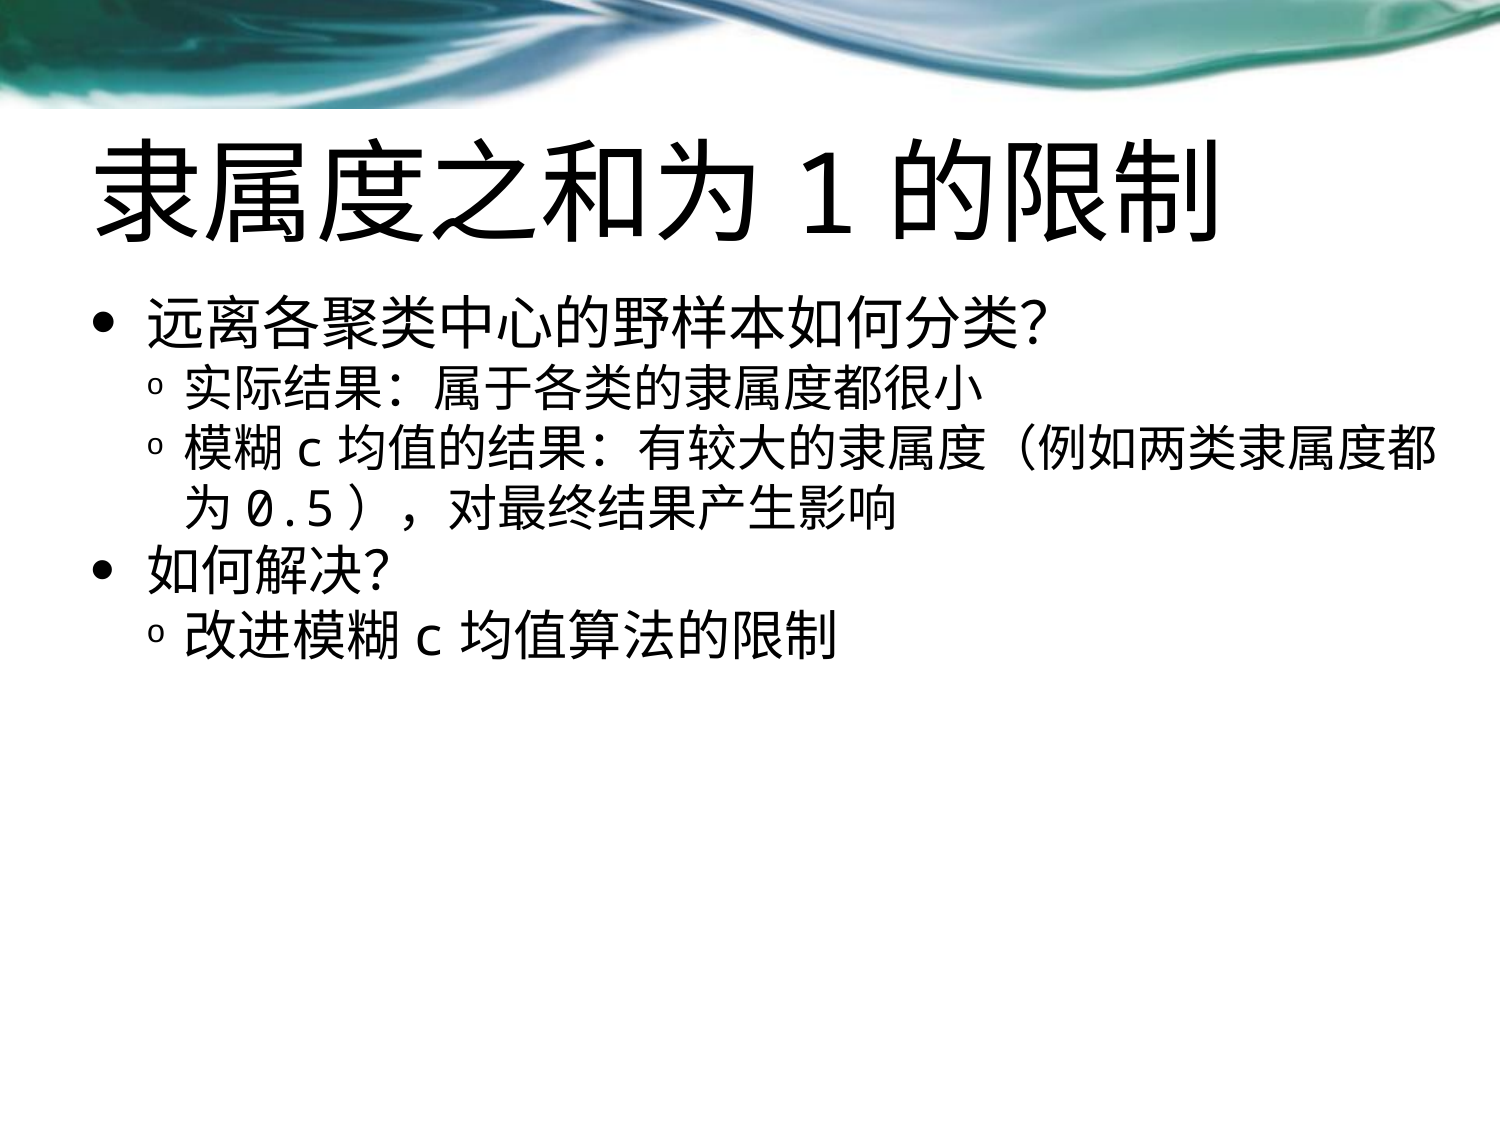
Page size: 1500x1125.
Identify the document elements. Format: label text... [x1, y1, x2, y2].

title 隶属度之和为1的限制 [75, 113, 1425, 264]
picture [0, 0, 1500, 109]
list 远离各聚类中心的野样本如何分类？ 实际结果：属于各类的隶属度都很小 模糊c均值的结果：有较大的隶属度（例如两类隶属度都为0.5），对最终结果产生影响 如何解决？ 改进模糊c均值算法的限制 [75, 278, 1459, 1083]
